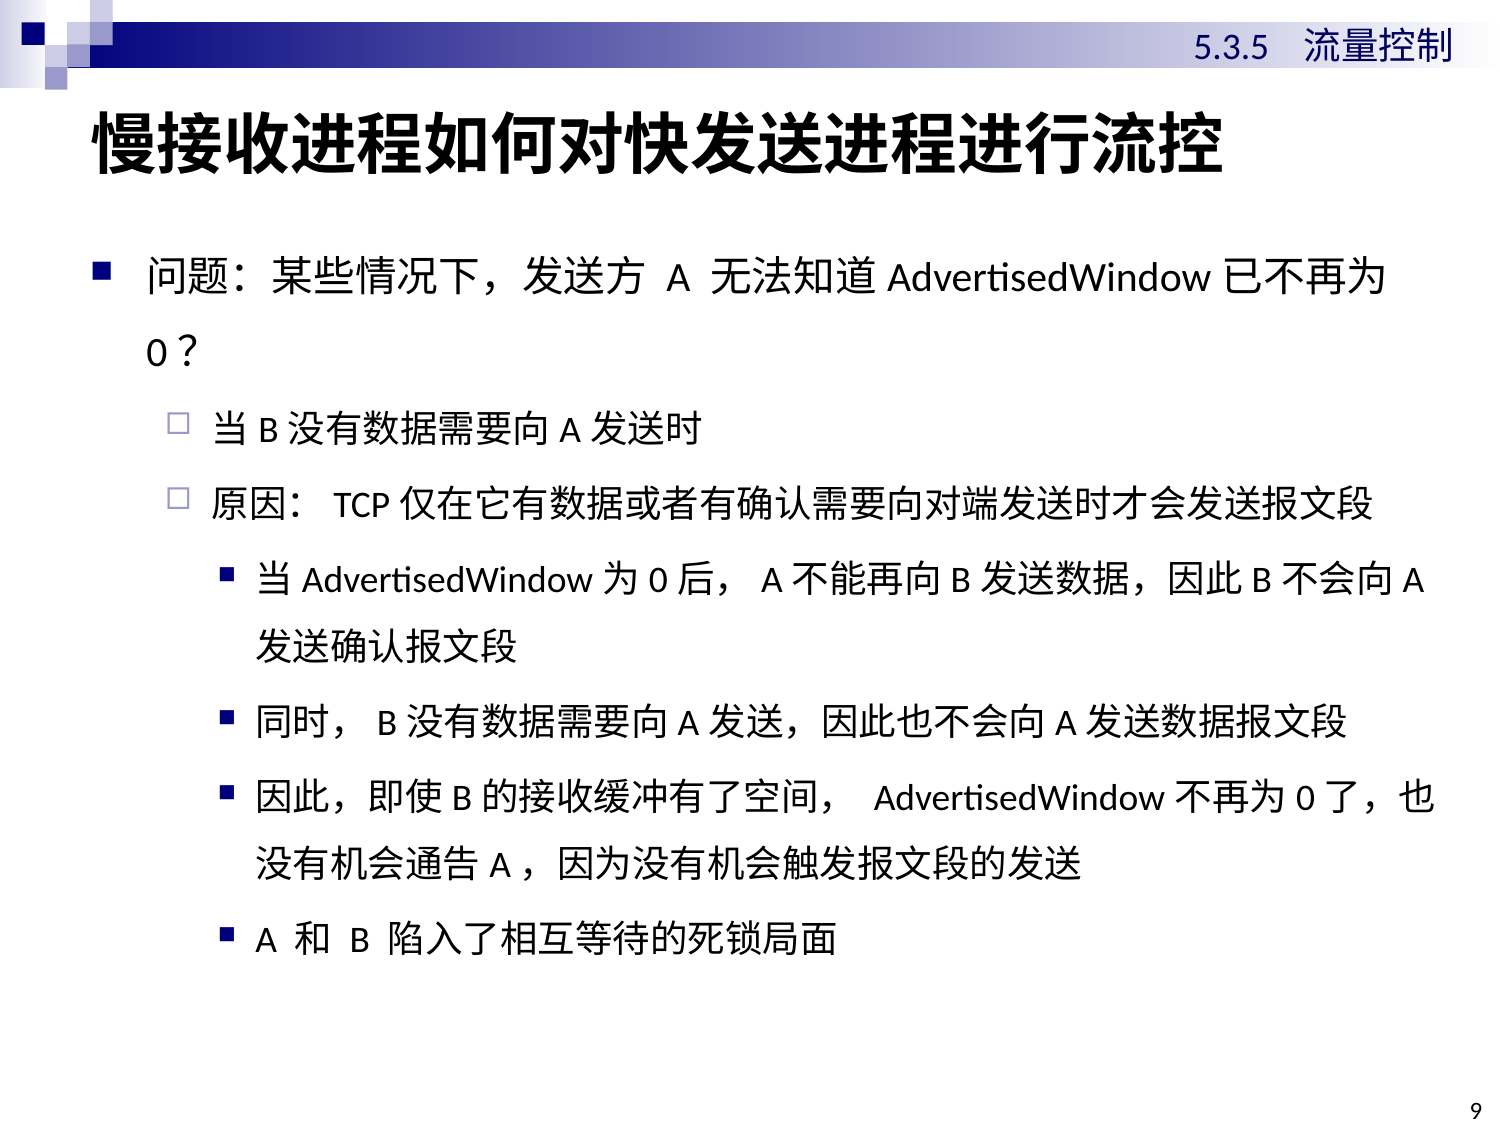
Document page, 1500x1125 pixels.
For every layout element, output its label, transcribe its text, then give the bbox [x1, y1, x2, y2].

text_box 5.3.5 流量控制 [1178, 14, 1483, 75]
title 慢接收进程如何对快发送进程进行流控 [75, 75, 1425, 209]
list 问题：某些情况下，发送方 A 无法知道AdvertisedWindow已不再为0？ 当B没有数据需要向A发送时 原因：TCP仅在它有数据或者有确认需要向对端发送时才会发送报文段 当AdvertisedWindow为0后，A不能再向B发送数据，因此B不会向A发送确认报文段 同时，B没有数据需要向A发送，因此也不会向A发送数据报文段 因此，即使B的接收缓冲有了空间， AdvertisedWindow不再为0了，也没有机会通告A，因为没有机会触发报文段的发送 A 和 B 陷入了相互等待的死锁局面 [75, 217, 1483, 1106]
slide_number 9 [1448, 1100, 1483, 1125]
